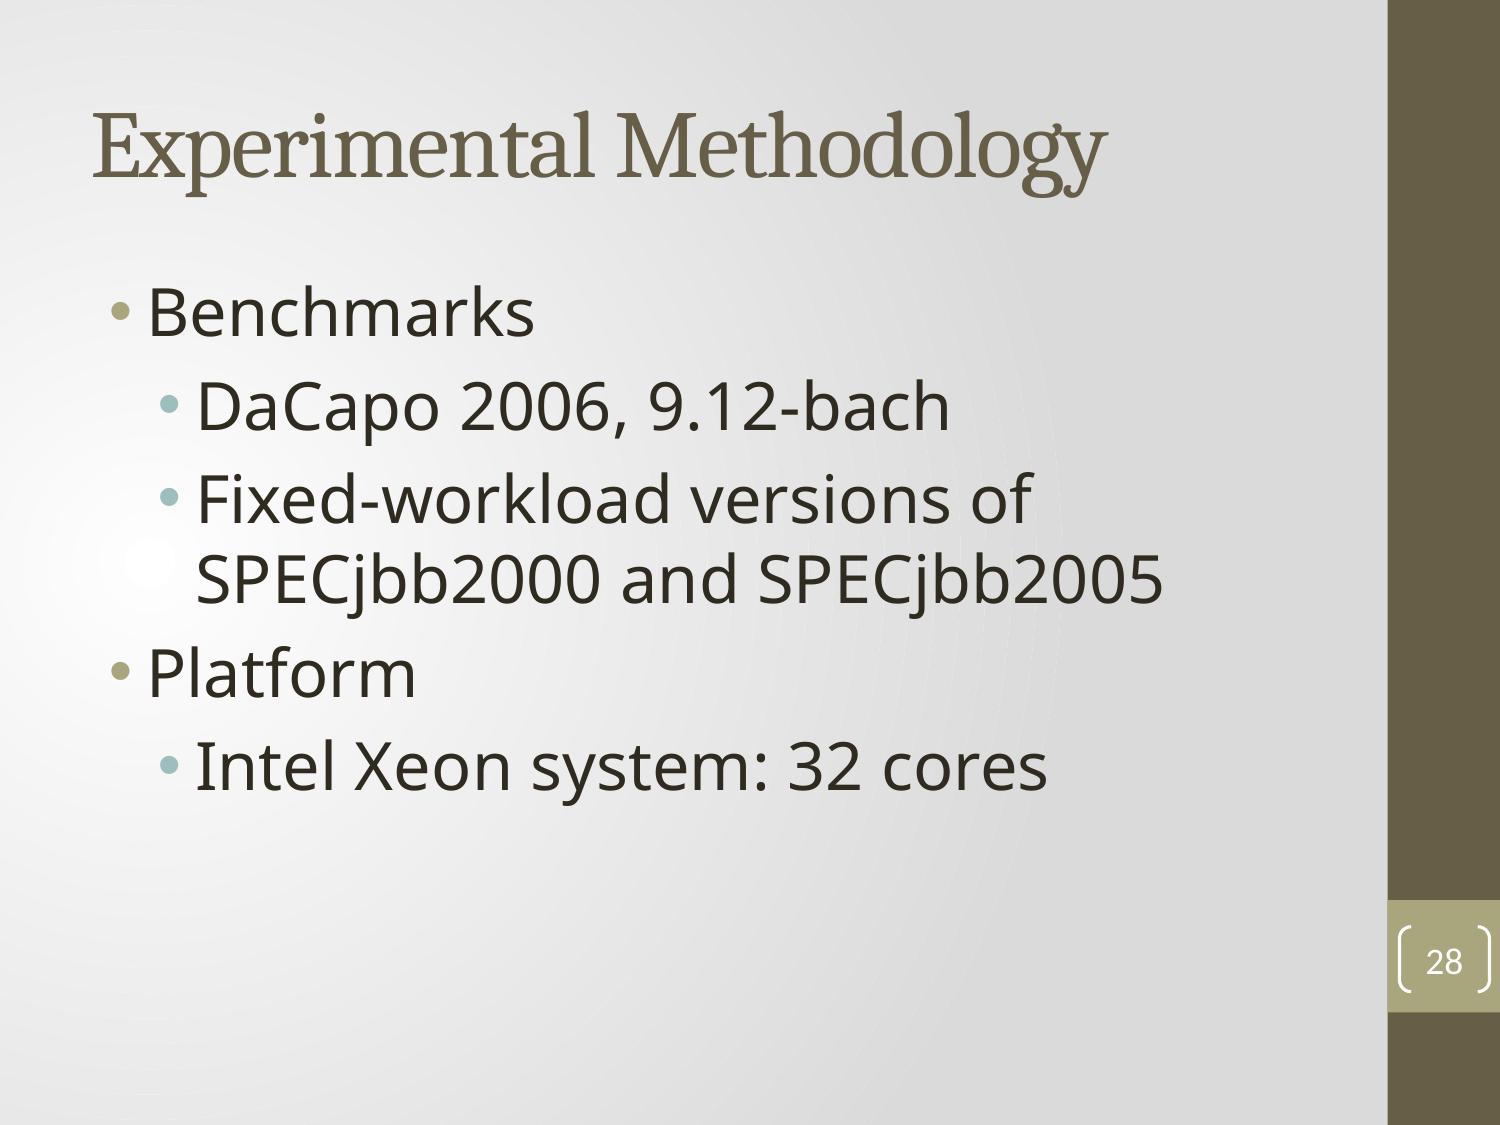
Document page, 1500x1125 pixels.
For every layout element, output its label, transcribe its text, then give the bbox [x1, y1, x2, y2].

slide_number 28 [1397, 925, 1492, 994]
list Benchmarks DaCapo 2006, 9.12-bach Fixed-workload versions of SPECjbb2000 and SPECjbb2005 Platform Intel Xeon system: 32 cores [75, 262, 1325, 1050]
title Experimental Methodology [75, 45, 1325, 233]
